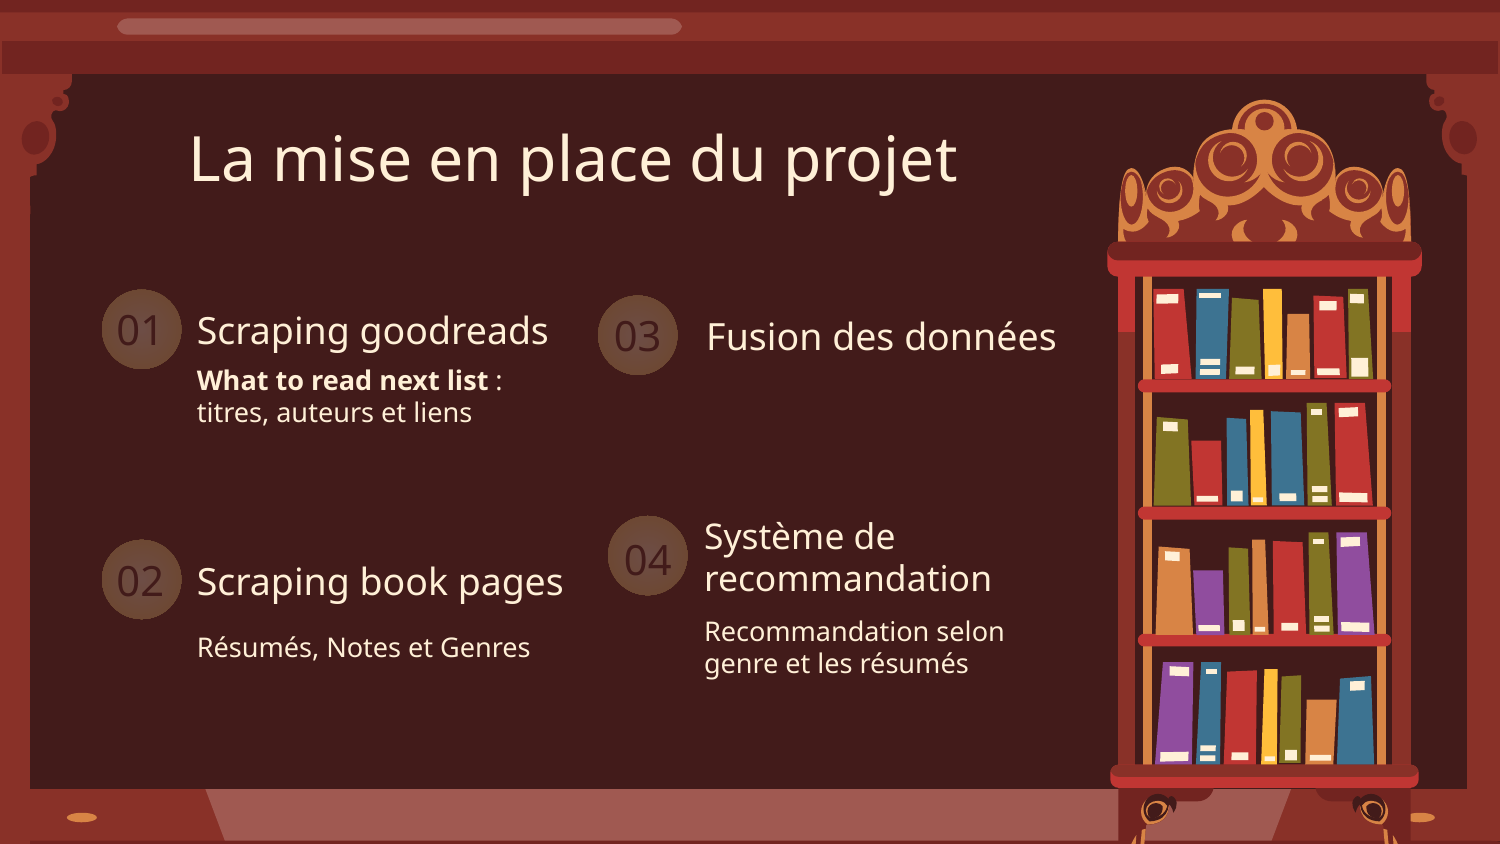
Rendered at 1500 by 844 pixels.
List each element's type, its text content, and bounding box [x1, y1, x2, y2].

text_box [628, 515, 668, 521]
title 03 [589, 298, 686, 372]
title Scraping goodreads [181, 303, 666, 356]
title 01 [92, 291, 189, 366]
subtitle What to read next list : titres, auteurs et liens [181, 355, 551, 436]
title Système de recommandation [689, 530, 1058, 583]
title 02 [92, 542, 189, 617]
title 04 [599, 521, 696, 596]
subtitle Recommandation selon genre et les résumés [689, 606, 1058, 687]
title La mise en place du projet [0, 117, 1102, 196]
title Scraping book pages [181, 554, 622, 607]
title Fusion des données [691, 309, 1102, 362]
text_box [1107, 99, 1422, 844]
subtitle Résumés, Notes et Genres [181, 606, 551, 687]
